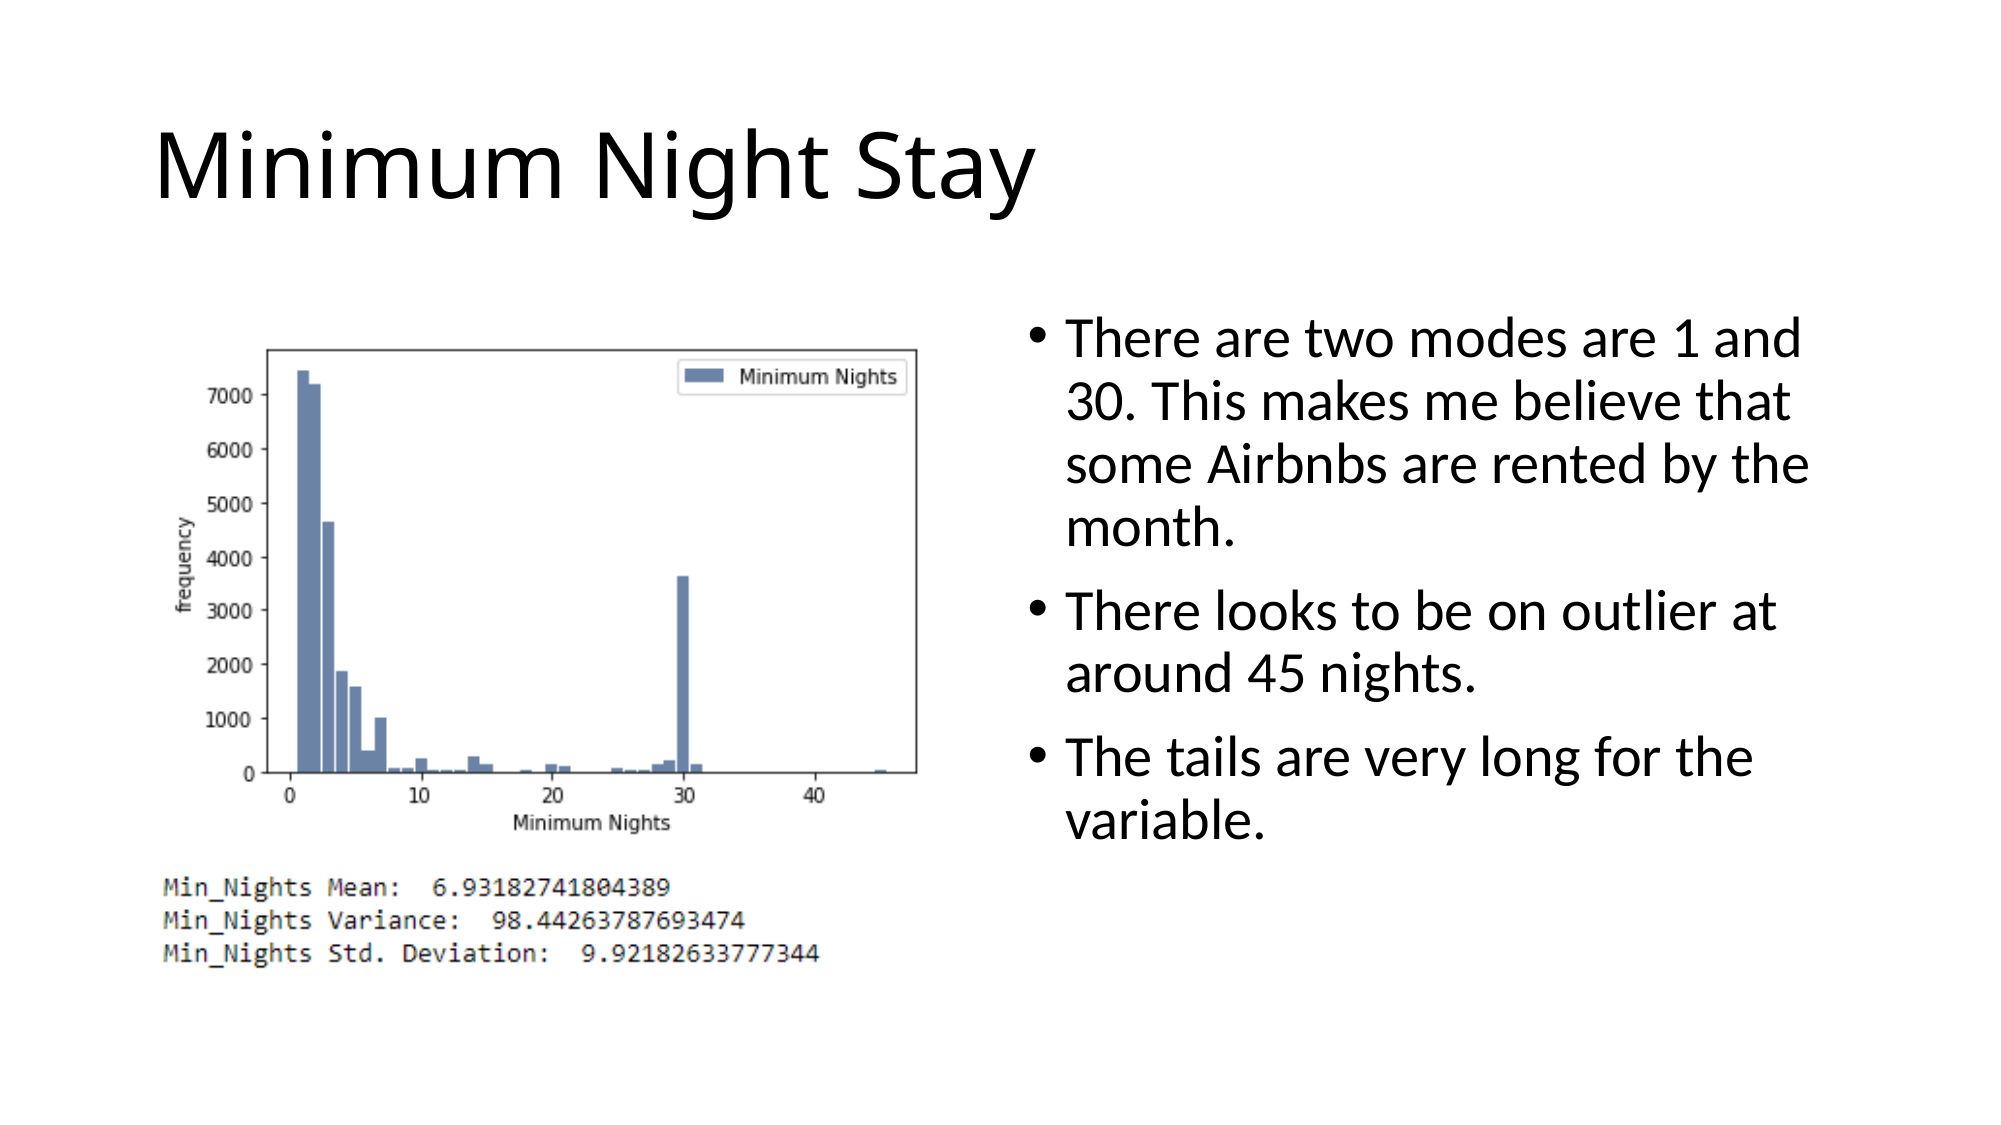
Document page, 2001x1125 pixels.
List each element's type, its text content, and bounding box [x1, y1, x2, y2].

title Minimum Night Stay [137, 59, 1863, 278]
picture [137, 338, 943, 974]
list There are two modes are 1 and 30. This makes me believe that some Airbnbs are rented by the month. There looks to be on outlier at around 45 nights. The tails are very long for the variable. [1012, 299, 1863, 1014]
